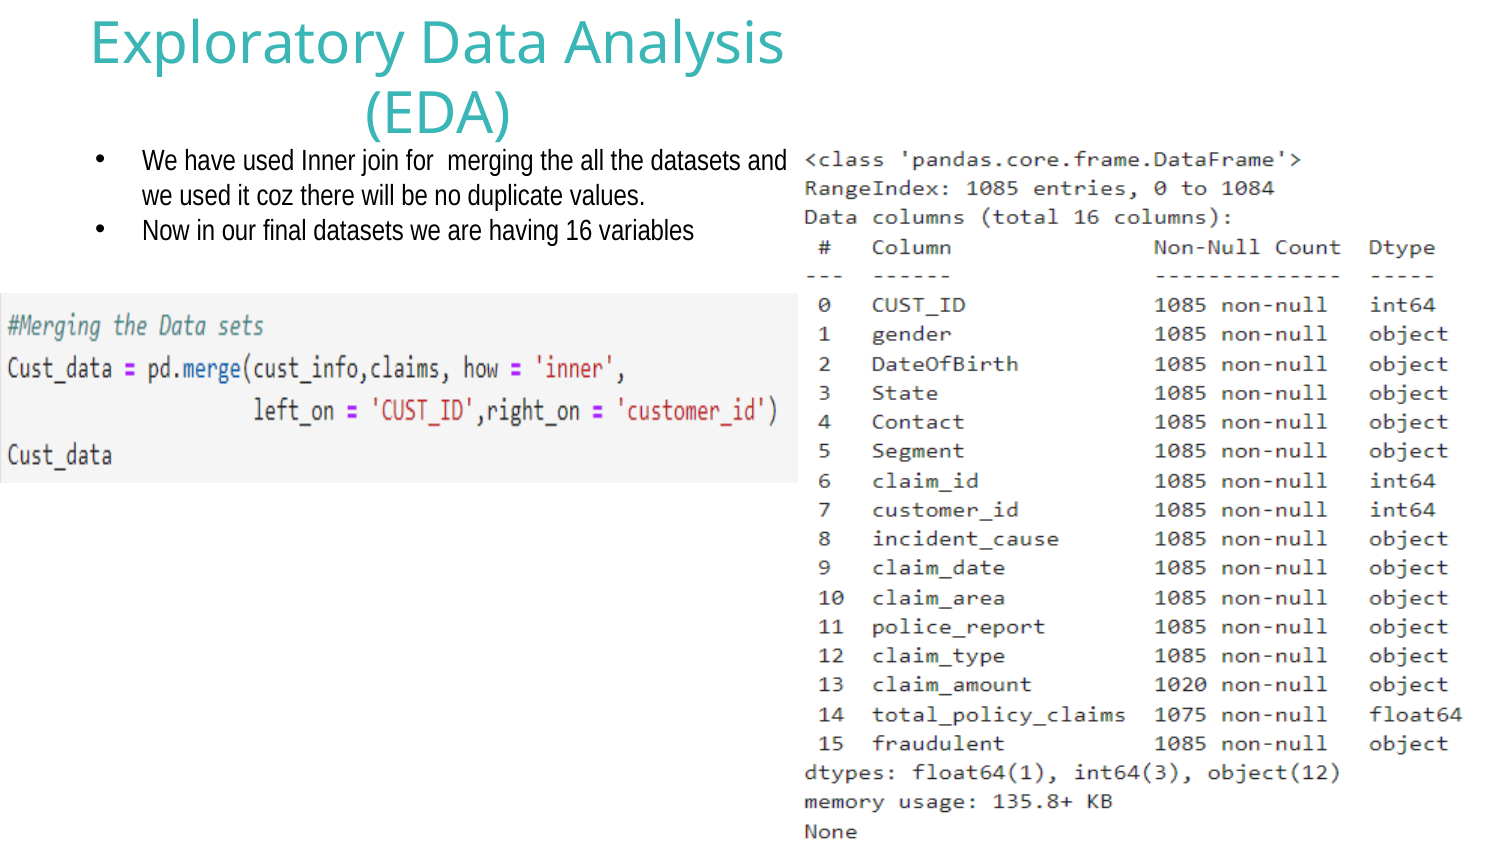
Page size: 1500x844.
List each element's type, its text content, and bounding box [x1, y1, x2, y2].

title Exploratory Data Analysis (EDA) [0, 31, 877, 120]
text_box We have used Inner join for merging the all the datasets and we used it coz there will be no duplicate values. Now in our final datasets we are having 16 variables [80, 133, 831, 254]
picture [0, 147, 1471, 844]
